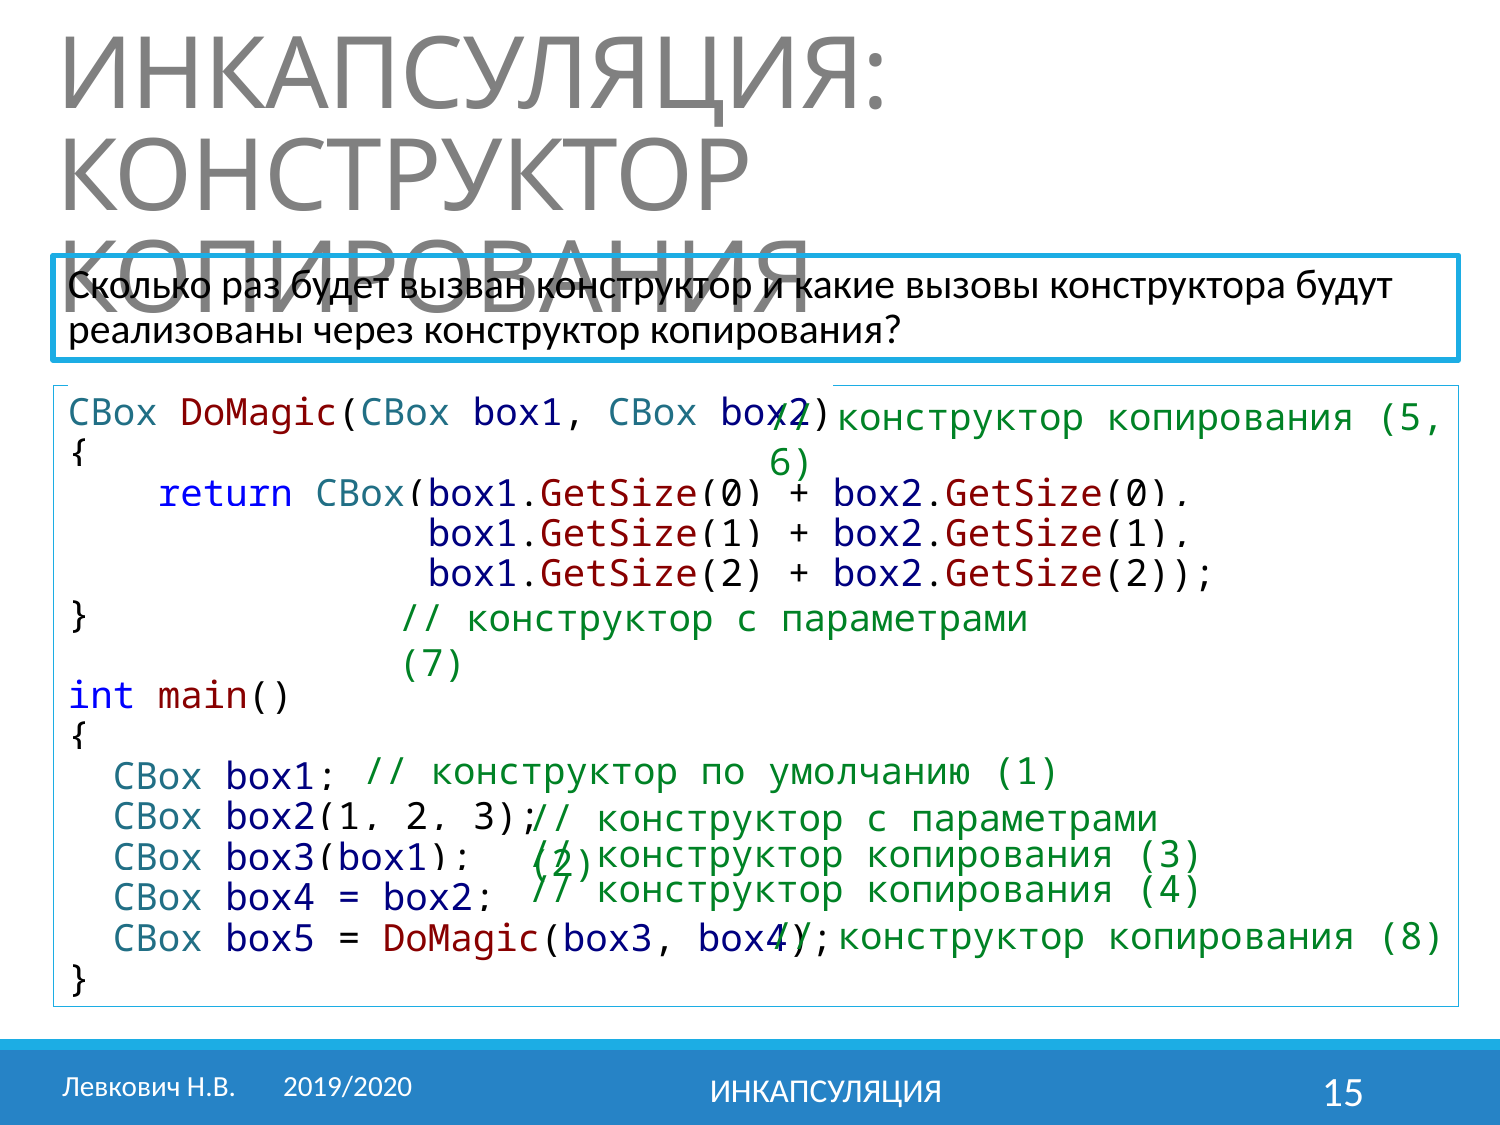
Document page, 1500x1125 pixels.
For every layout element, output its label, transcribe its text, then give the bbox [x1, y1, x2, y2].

text_box Сколько раз будет вызван конструктор и какие вызовы конструктора будут реализованы через конструктор копирования? [53, 255, 1459, 361]
text_box // конструктор копирования (8) [755, 904, 1500, 965]
text_box // конструктор с параметрами (7) [383, 586, 1128, 691]
text_box // конструктор копирования (5, 6) [754, 385, 1499, 490]
text_box CBox DoMagic(CBox box1, CBox box2) { return CBox(box1.GetSize(0) + box2.GetSize(0), box1.GetSize(1) + box2.GetSize(1), box1.GetSize(2) + box2.GetSize(2)); } int main() { CBox box1; CBox box2(1, 2, 3); CBox box3(box1); CBox box4 = box2; CBox box5 = DoMagic(box3, box4); } [53, 385, 1459, 1007]
title ИНКАПСУЛЯЦИЯ: КОНСТРУКТОР КОПИРОВАНИЯ [41, 19, 1459, 258]
slide_number Левкович Н.В. 2019/2020 [47, 1059, 440, 1120]
slide_number 15 [1218, 1059, 1380, 1120]
text_box // конструктор копирования (3) [513, 822, 1258, 857]
footer Инкапсуляция [453, 1059, 1199, 1120]
text_box // конструктор по умолчанию (1) [348, 739, 1093, 800]
text_box // конструктор копирования (4) [513, 857, 1258, 918]
text_box // конструктор с параметрами (2) [513, 786, 1258, 822]
text_box [64, 160, 904, 255]
